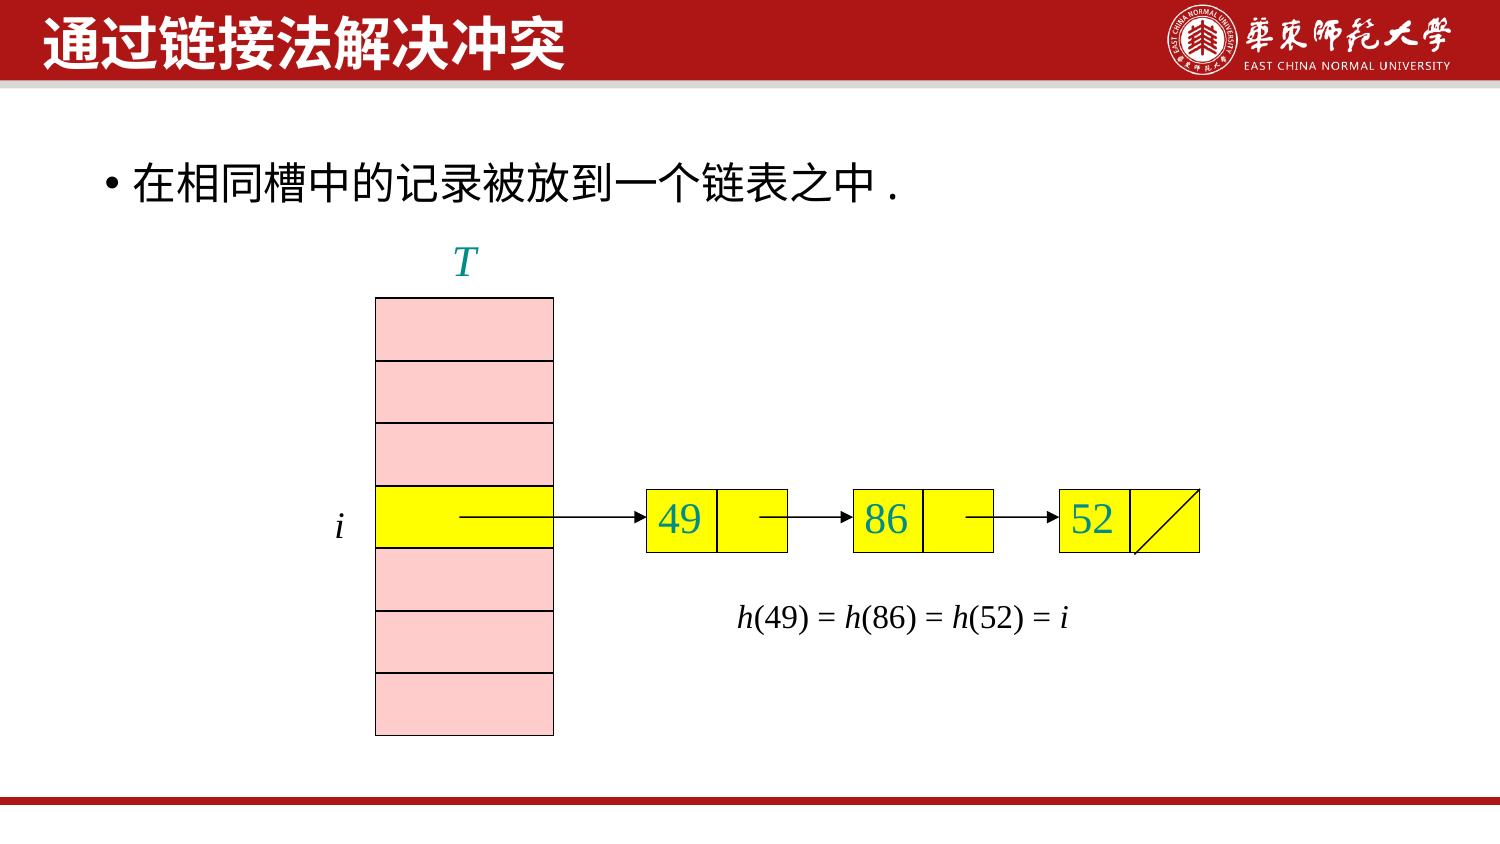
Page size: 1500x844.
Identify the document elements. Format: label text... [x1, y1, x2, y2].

table_header 52 [1060, 490, 1129, 552]
table_header [924, 490, 993, 552]
text_box [965, 510, 1060, 524]
table_cell [376, 299, 553, 360]
text_box i [319, 493, 360, 554]
table_header [718, 490, 787, 552]
table_header 49 [647, 490, 716, 552]
table_header [1131, 490, 1199, 552]
text_box [459, 510, 647, 524]
text_box [759, 510, 854, 524]
text_box 在相同槽中的记录被放到一个链表之中. [89, 154, 1384, 690]
table_cell [376, 487, 553, 547]
table_header T [375, 236, 553, 297]
table_cell [376, 424, 553, 485]
table_cell [376, 674, 553, 735]
table_header 86 [854, 490, 922, 552]
text_box h(49) = h(86) = h(52) = i [722, 587, 1084, 643]
picture [1113, 0, 1500, 165]
table_cell [376, 362, 553, 422]
table_cell [376, 612, 553, 672]
table_cell [376, 549, 553, 610]
text_box 通过链接法解决冲突 [31, 9, 1178, 98]
